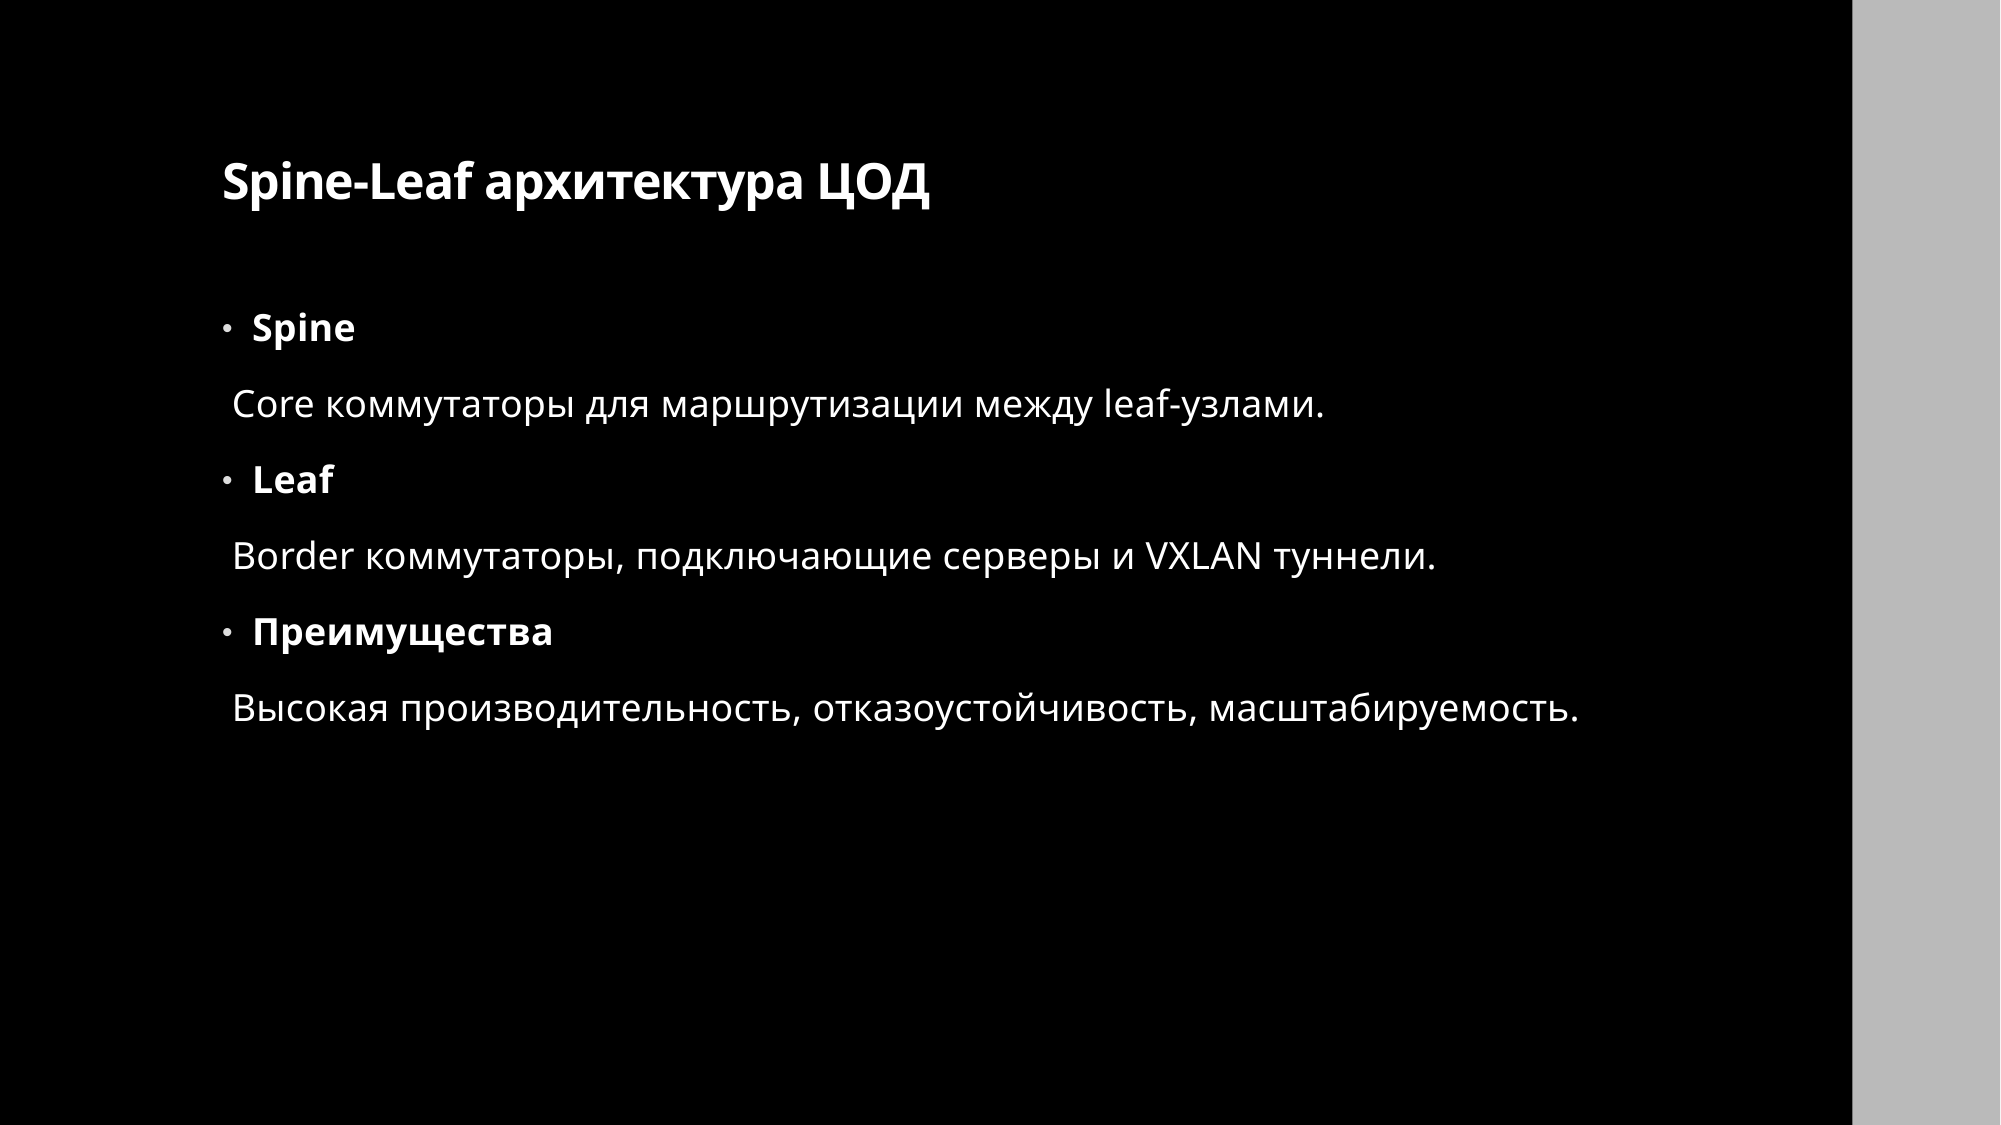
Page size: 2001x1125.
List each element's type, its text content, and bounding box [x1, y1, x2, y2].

list Spine Core коммутаторы для маршрутизации между leaf-узлами. Leaf Border коммутаторы, подключающие серверы и VXLAN туннели. Преимущества Высокая производительность, отказоустойчивость, масштабируемость. [206, 299, 1617, 1014]
title Spine-Leaf архитектура ЦОД [206, 60, 1797, 278]
